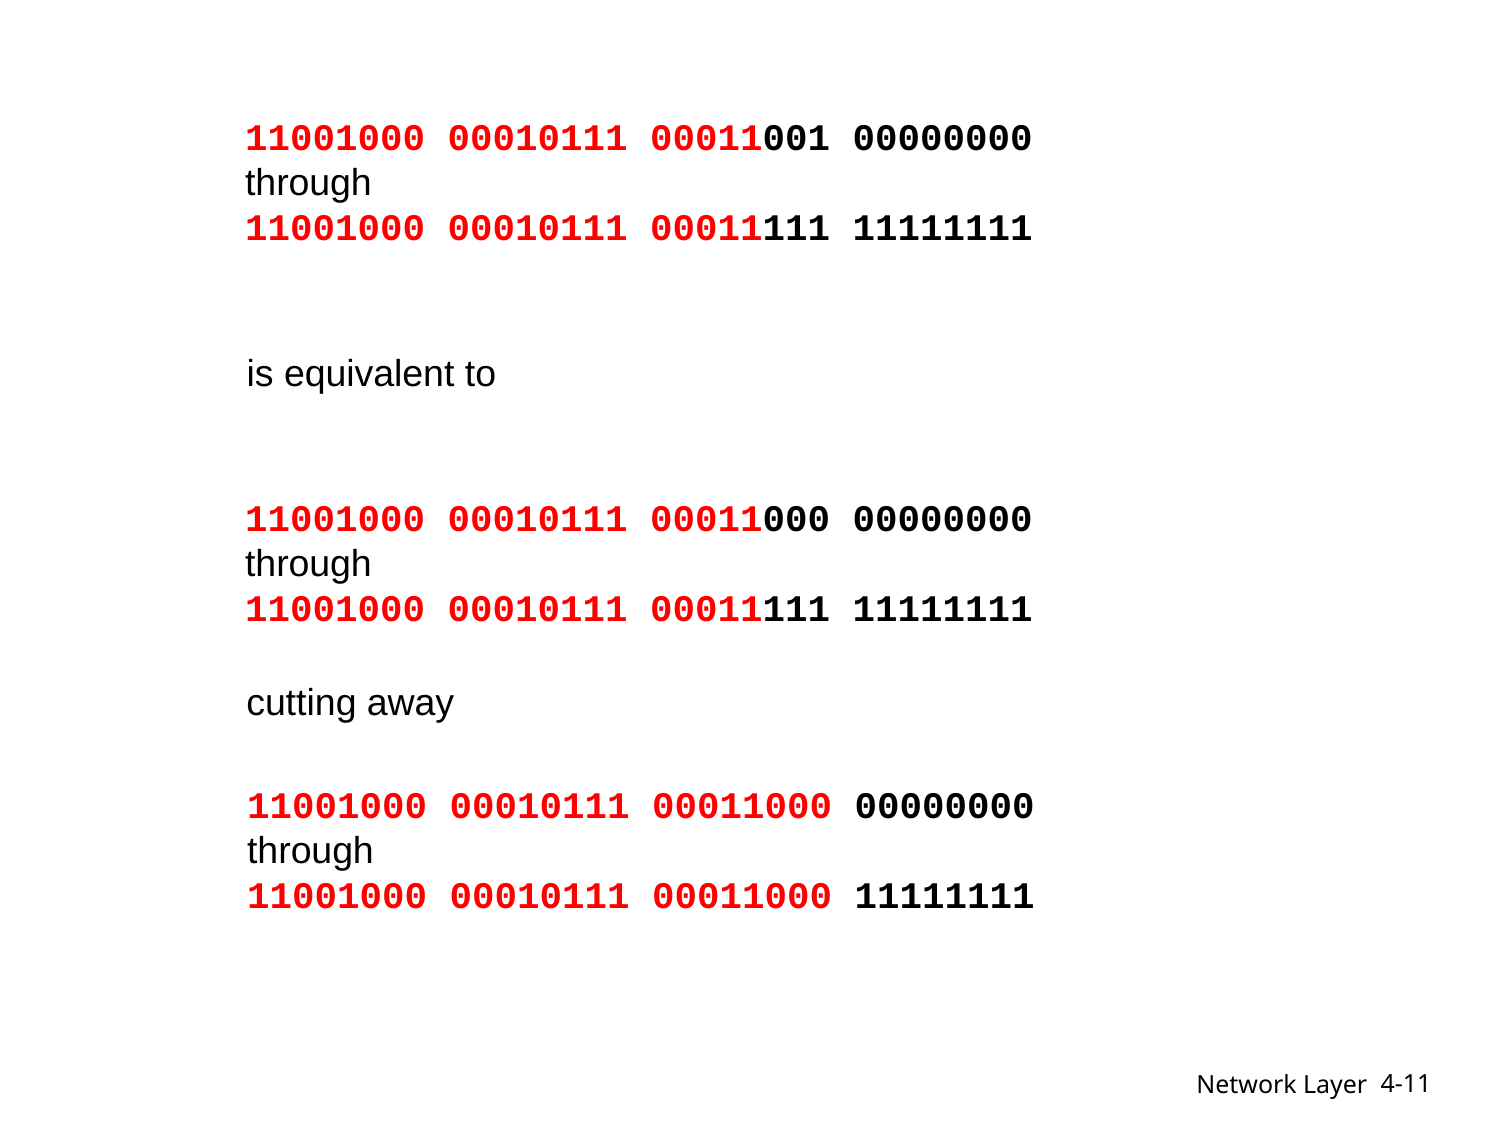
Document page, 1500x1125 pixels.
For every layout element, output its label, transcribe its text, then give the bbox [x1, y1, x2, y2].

text_box 11001000 00010111 00011000 00000000 through 11001000 00010111 00011111 11111111 [230, 486, 1289, 637]
text_box 11001000 00010111 00011000 00000000 through 11001000 00010111 00011000 11111111 [232, 773, 1050, 924]
slide_number 4-11 [1365, 1059, 1477, 1106]
text_box cutting away [231, 671, 480, 731]
text_box 11001000 00010111 00011001 00000000 through 11001000 00010111 00011111 11111111 [230, 105, 1289, 256]
footer Network Layer [907, 1060, 1383, 1109]
text_box is equivalent to [231, 341, 522, 402]
